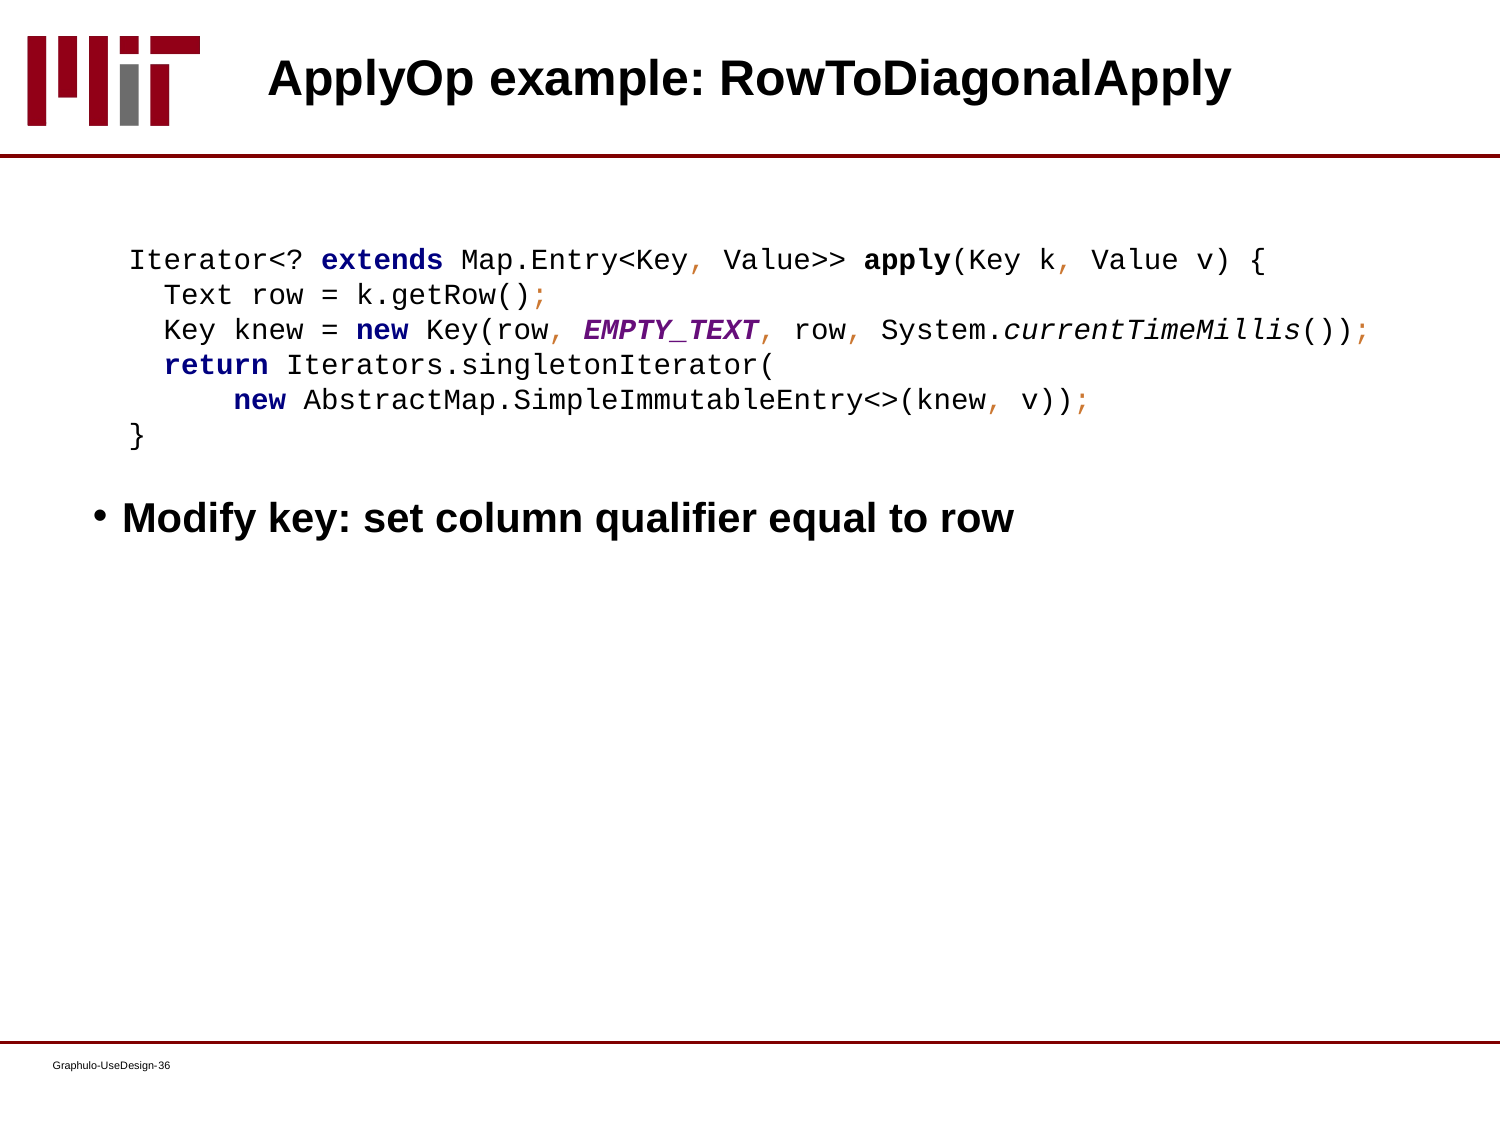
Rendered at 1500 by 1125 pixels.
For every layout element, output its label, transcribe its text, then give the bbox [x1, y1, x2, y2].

text_box Iterator<? extends Map.Entry<Key, Value>> apply(Key k, Value v) { Text row = k.getRow(); Key knew = new Key(row, EMPTY_TEXT, row, System.currentTimeMillis()); return Iterators.singletonIterator( new AbstractMap.SimpleImmutableEntry<>(knew, v)); } [113, 232, 1387, 458]
title ApplyOp example: RowToDiagonalApply [154, 16, 1346, 151]
picture [23, 31, 154, 134]
list Modify key: set column qualifier equal to row [78, 482, 1422, 1004]
